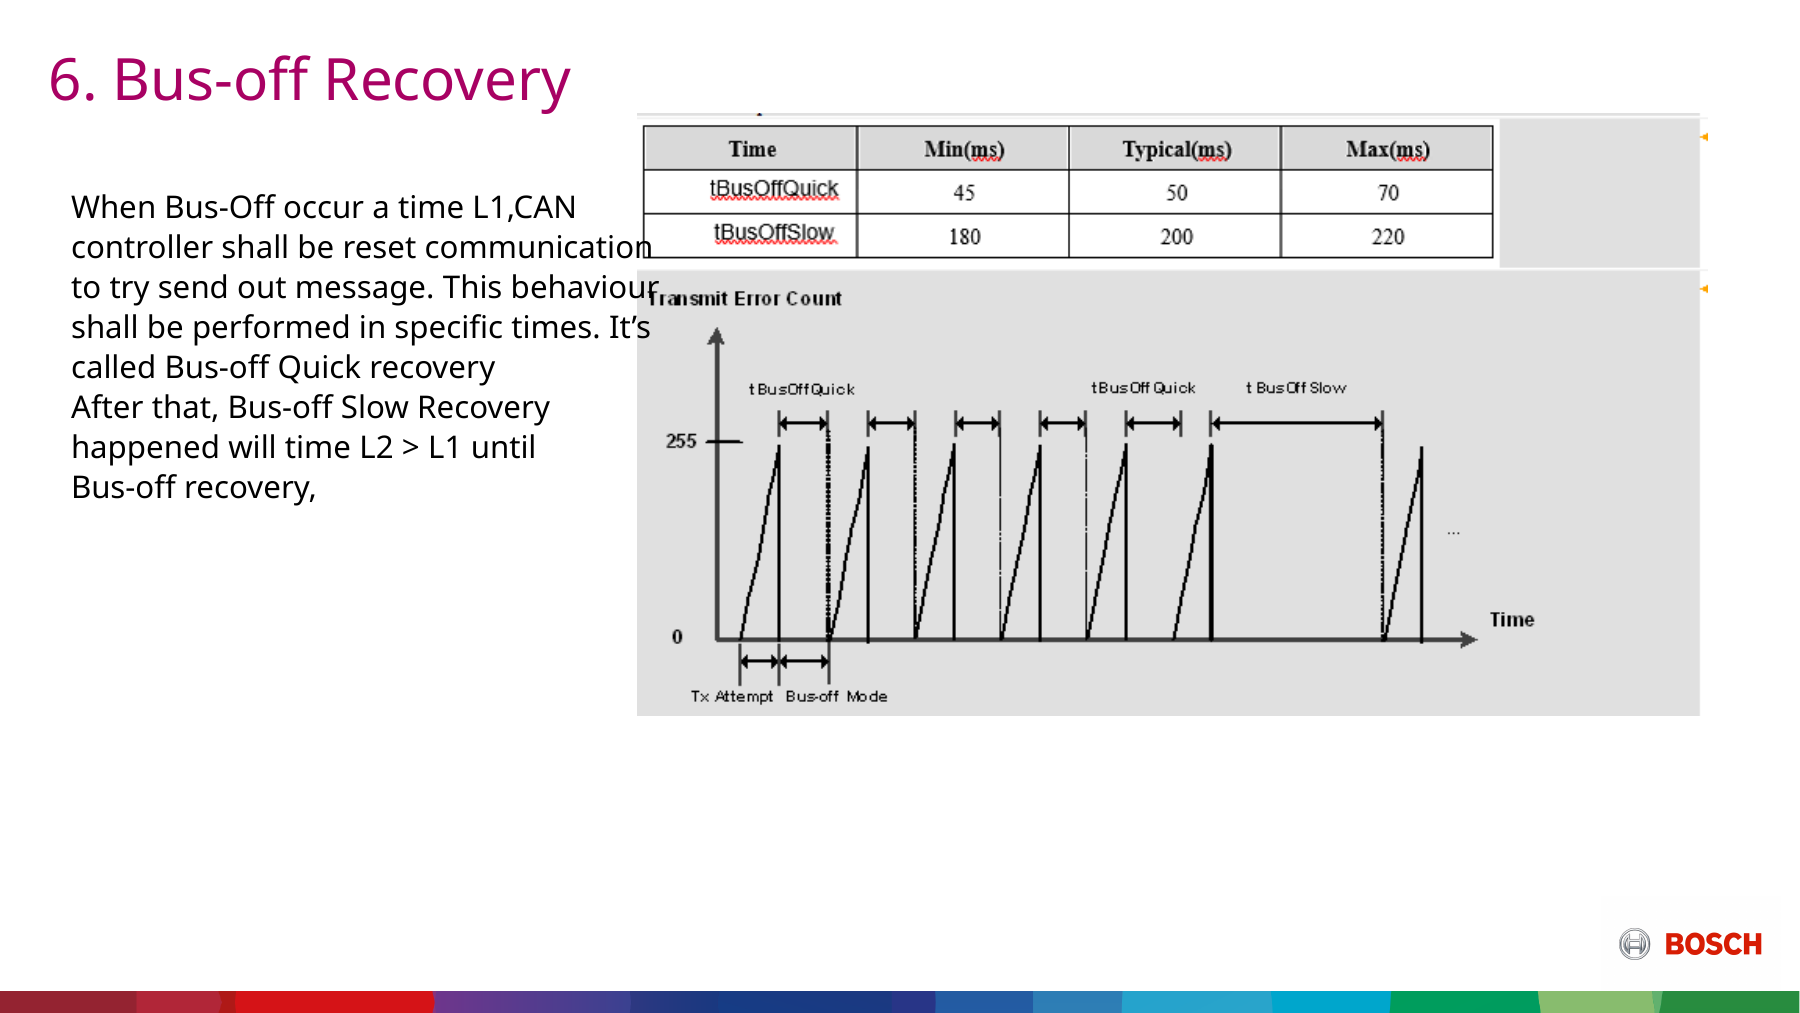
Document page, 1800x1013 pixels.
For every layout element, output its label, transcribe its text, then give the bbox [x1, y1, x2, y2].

picture [0, 991, 1272, 1013]
text_box When Bus-Off occur a time L1,CAN controller shall be reset communication to try send out message. This behaviour shall be performed in specific times. It’s called Bus-off Quick recovery After that, Bus-off Slow Recovery happened will time L2 > L1 until Bus-off recovery, [71, 184, 638, 928]
picture [1390, 991, 1800, 1013]
title 6. Bus-off Recovery [48, 49, 1398, 114]
picture [637, 113, 1708, 716]
